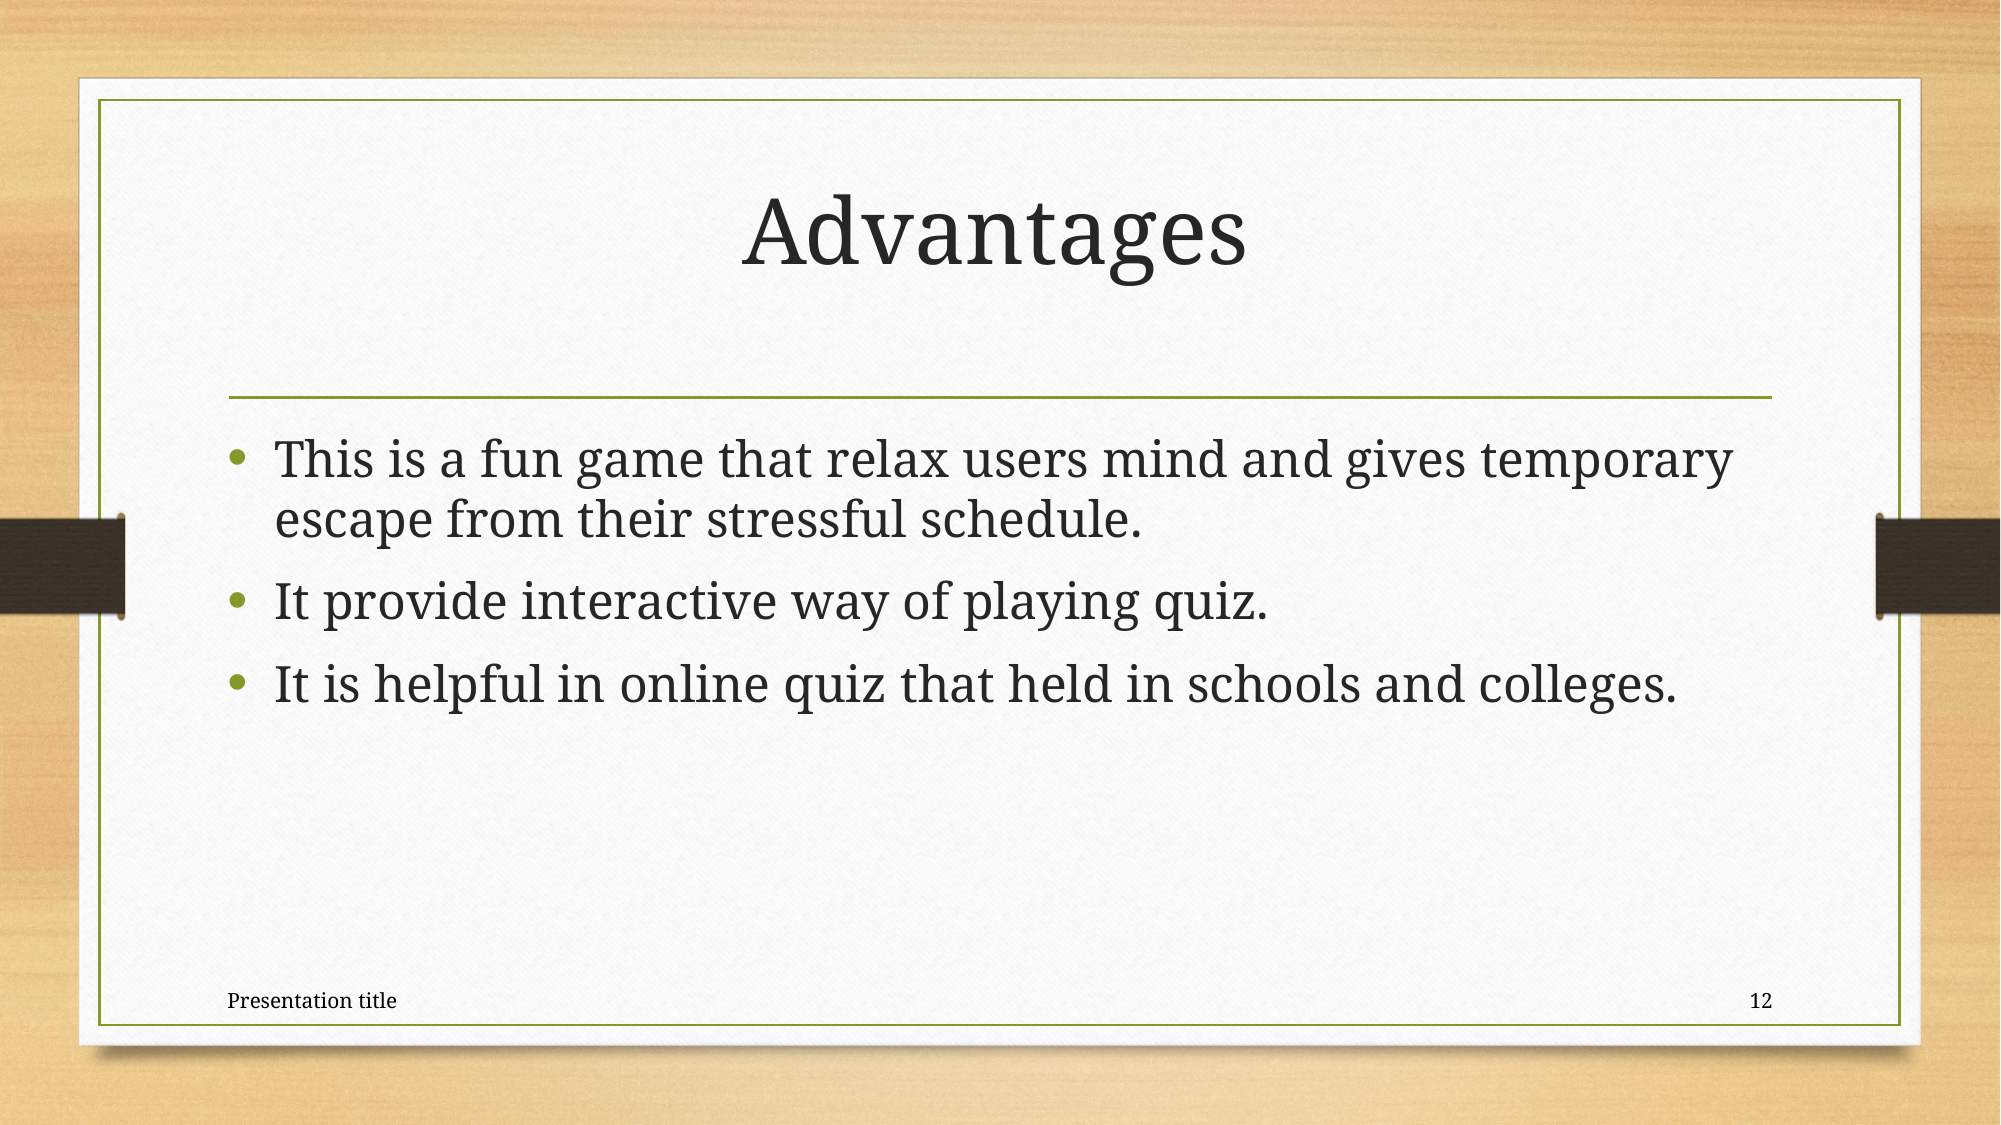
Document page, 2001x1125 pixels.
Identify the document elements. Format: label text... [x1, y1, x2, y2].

footer Presentation title [212, 979, 1411, 1025]
title Advantages [208, 138, 1784, 319]
list This is a fun game that relax users mind and gives temporary escape from their stressful schedule. It provide interactive way of playing quiz. It is helpful in online quiz that held in schools and colleges. [212, 419, 1788, 964]
picture [0, 0, 2001, 1125]
slide_number 12 [1698, 979, 1788, 1025]
